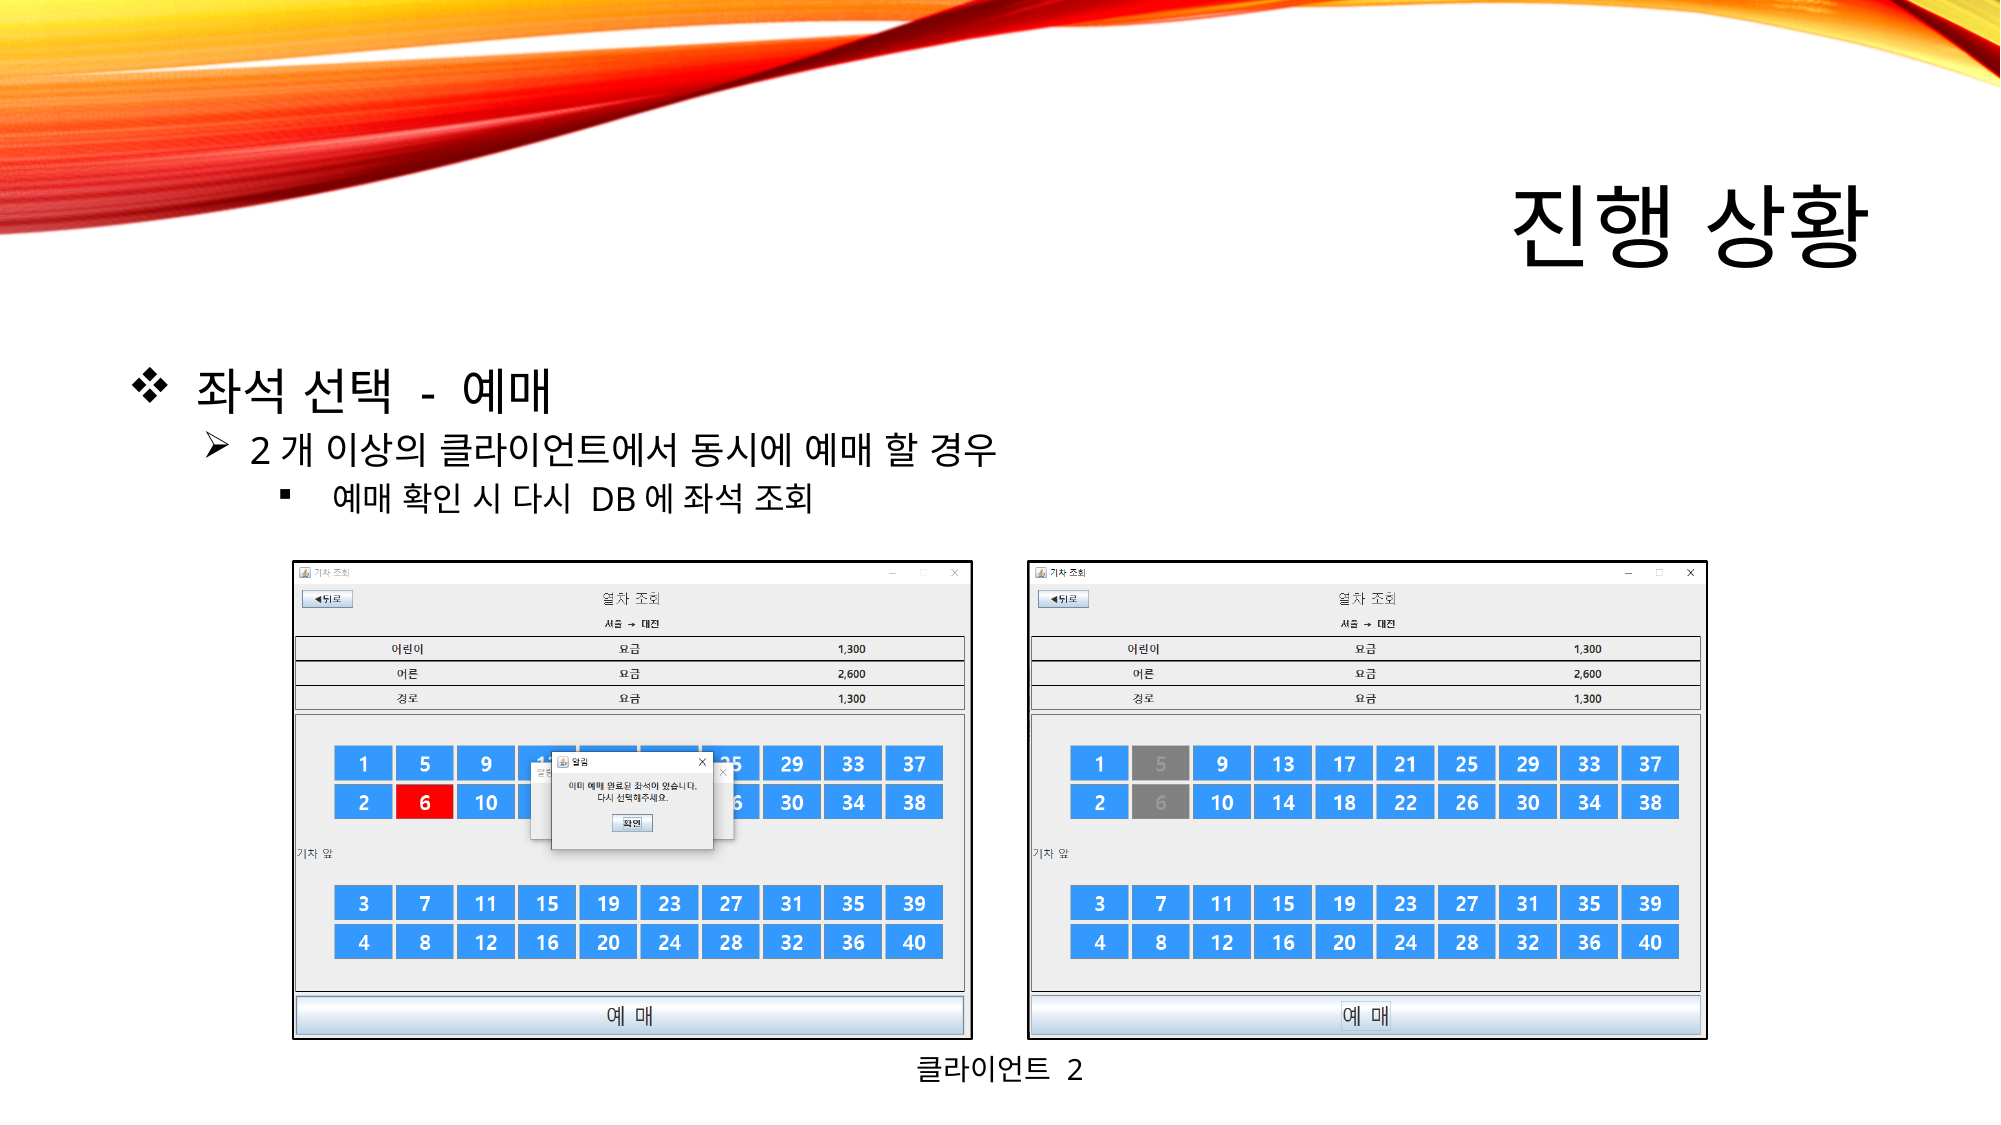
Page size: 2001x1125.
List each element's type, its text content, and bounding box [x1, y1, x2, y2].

list 좌석 선택 - 예매 2개 이상의 클라이언트에서 동시에 예매 할 경우 예매 확인 시 다시 DB에 좌석 조회 [112, 360, 1888, 1021]
picture [0, 0, 2000, 237]
picture [1029, 562, 1707, 1039]
text_box 클라이언트 2 [268, 1043, 1732, 1094]
title 진행 상황 [474, 125, 1888, 338]
picture [293, 562, 971, 1039]
